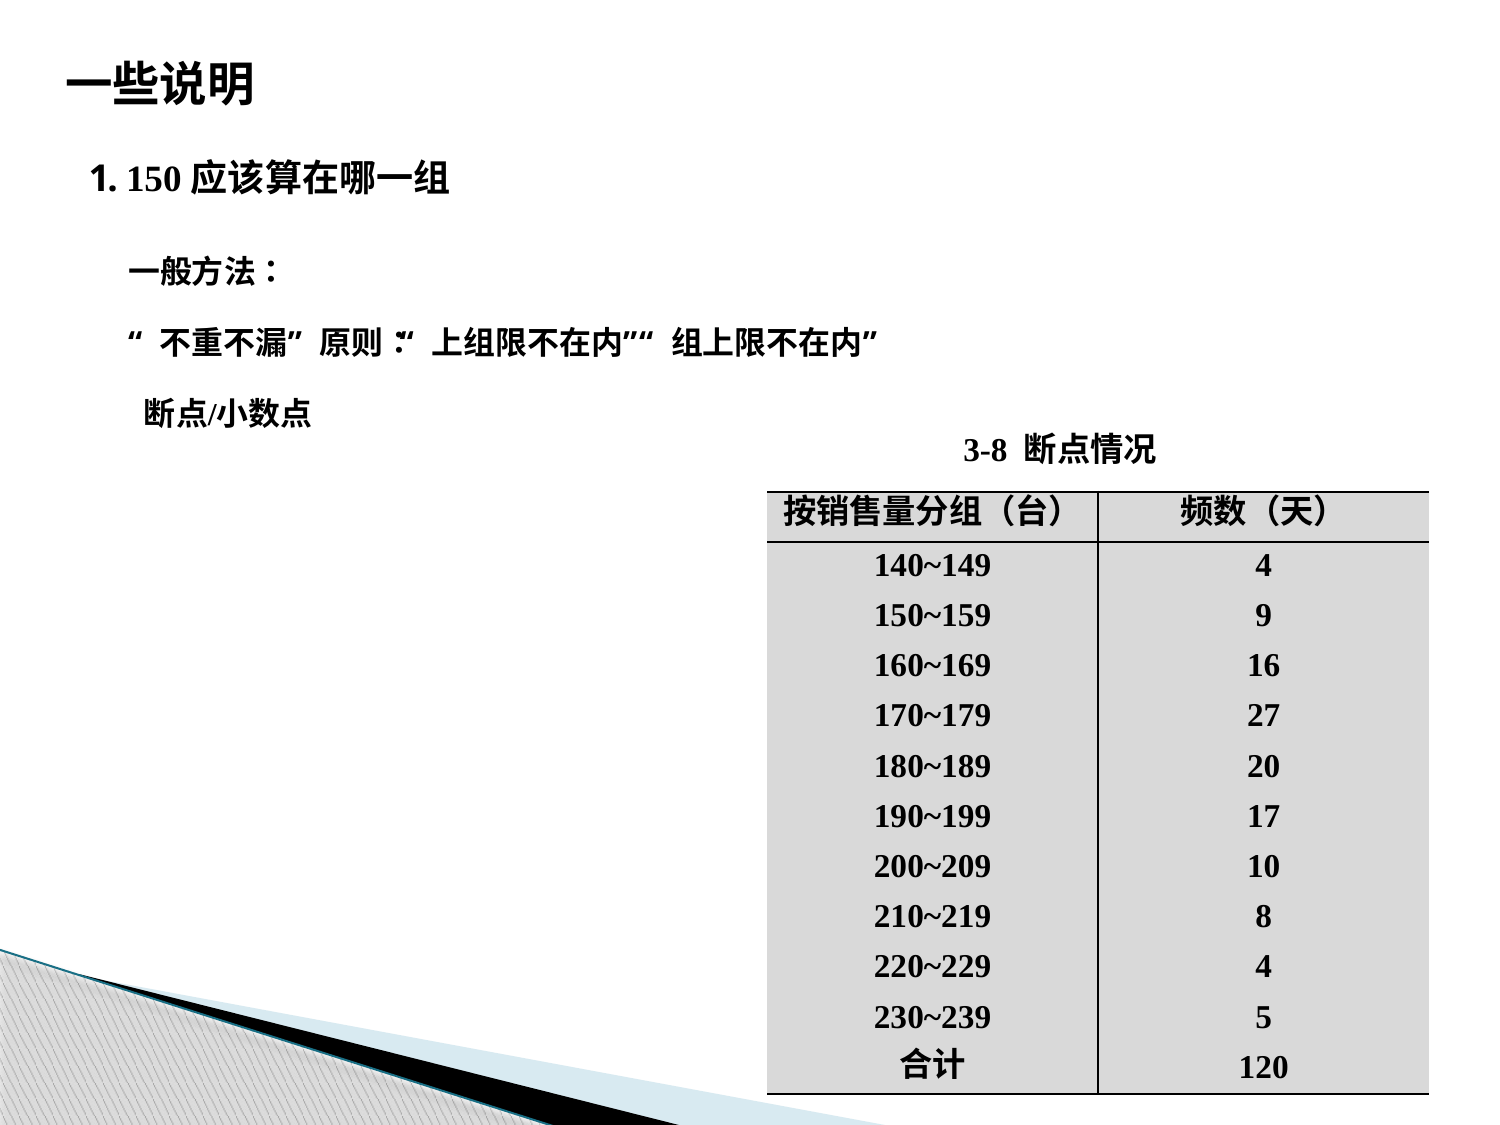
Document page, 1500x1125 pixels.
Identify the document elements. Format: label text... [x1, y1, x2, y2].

picture [64, 31, 1469, 221]
table_cell 合计 [767, 1044, 1097, 1093]
table_cell 170~179 [767, 692, 1097, 743]
table_cell 150~159 [767, 592, 1097, 642]
table_cell 220~229 [767, 943, 1097, 994]
table_cell 16 [1099, 642, 1429, 692]
table_cell 5 [1099, 994, 1429, 1044]
table_cell 160~169 [767, 642, 1097, 692]
table_cell 20 [1099, 743, 1429, 793]
table_cell 4 [1099, 543, 1429, 592]
table_cell 27 [1099, 692, 1429, 743]
table_cell 210~219 [767, 893, 1097, 943]
table_cell 4 [1099, 943, 1429, 994]
table_cell 9 [1099, 592, 1429, 642]
table_cell 200~209 [767, 843, 1097, 893]
table_header 频数（天） [1099, 493, 1429, 541]
picture [127, 236, 1072, 450]
table_cell 190~199 [767, 793, 1097, 843]
table_cell 180~189 [767, 743, 1097, 793]
table_cell 10 [1099, 843, 1429, 893]
table_cell 8 [1099, 893, 1429, 943]
table_header 按销售量分组（台） [767, 493, 1097, 541]
table_cell 230~239 [767, 994, 1097, 1044]
table_cell 120 [1099, 1044, 1429, 1093]
text_box 3-8 断点情况 [948, 420, 1172, 476]
table_cell 140~149 [767, 543, 1097, 592]
table_cell 17 [1099, 793, 1429, 843]
